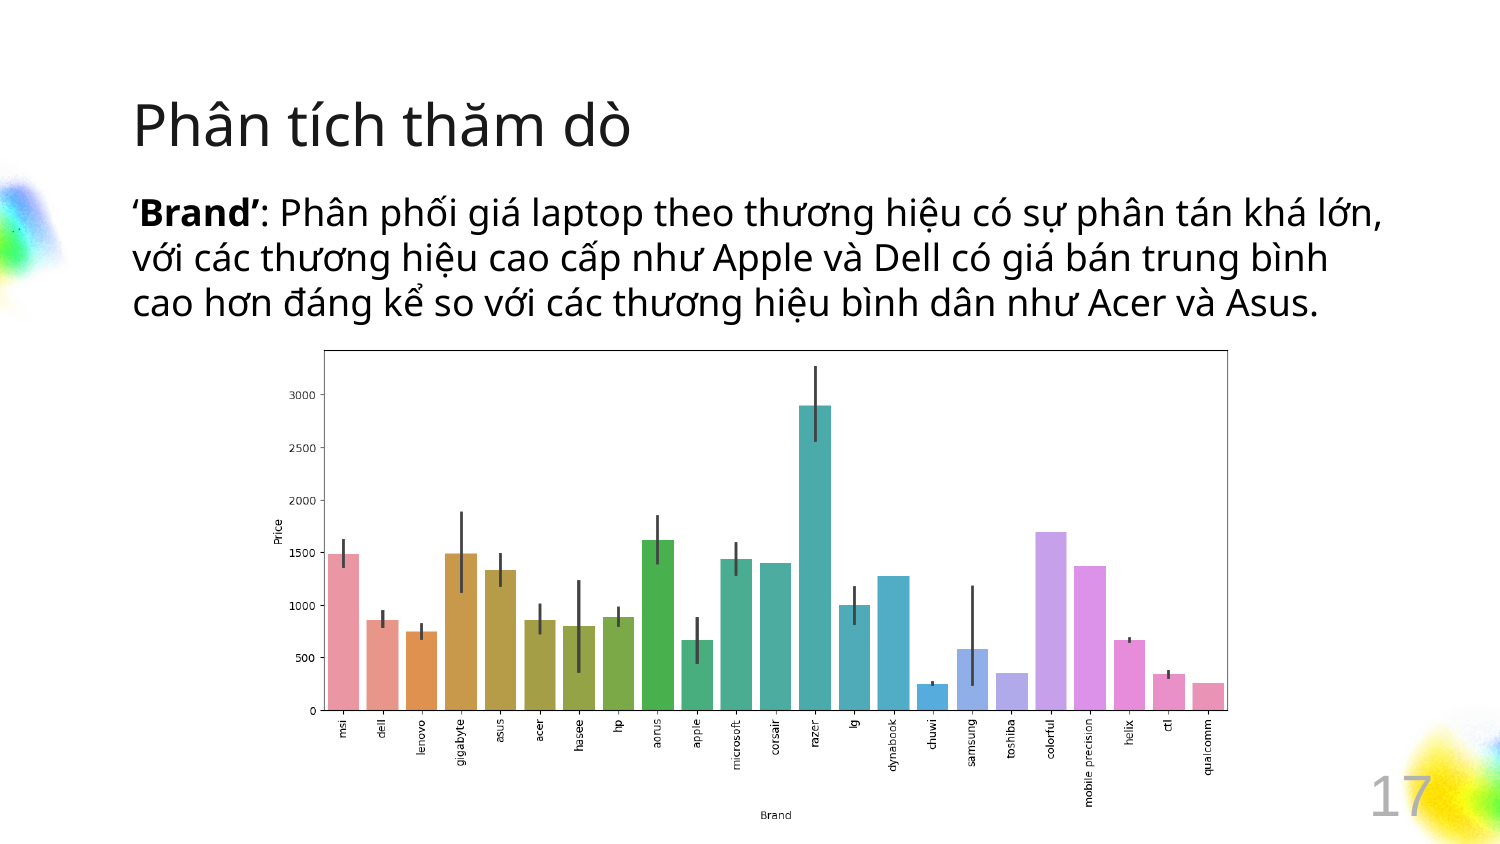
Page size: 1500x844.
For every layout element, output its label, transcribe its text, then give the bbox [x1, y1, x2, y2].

picture [1356, 641, 1500, 844]
title Phân tích thăm dò [117, 73, 1383, 148]
picture [265, 342, 1235, 829]
picture [0, 121, 117, 358]
text_box ‘Brand’: Phân phối giá laptop theo thương hiệu có sự phân tán khá lớn, với các thương hiệu cao cấp như Apple và Dell có giá bán trung bình cao hơn đáng kể so với các thương hiệu bình dân như Acer và Asus. [117, 181, 1414, 382]
slide_number 17 [1238, 770, 1449, 816]
